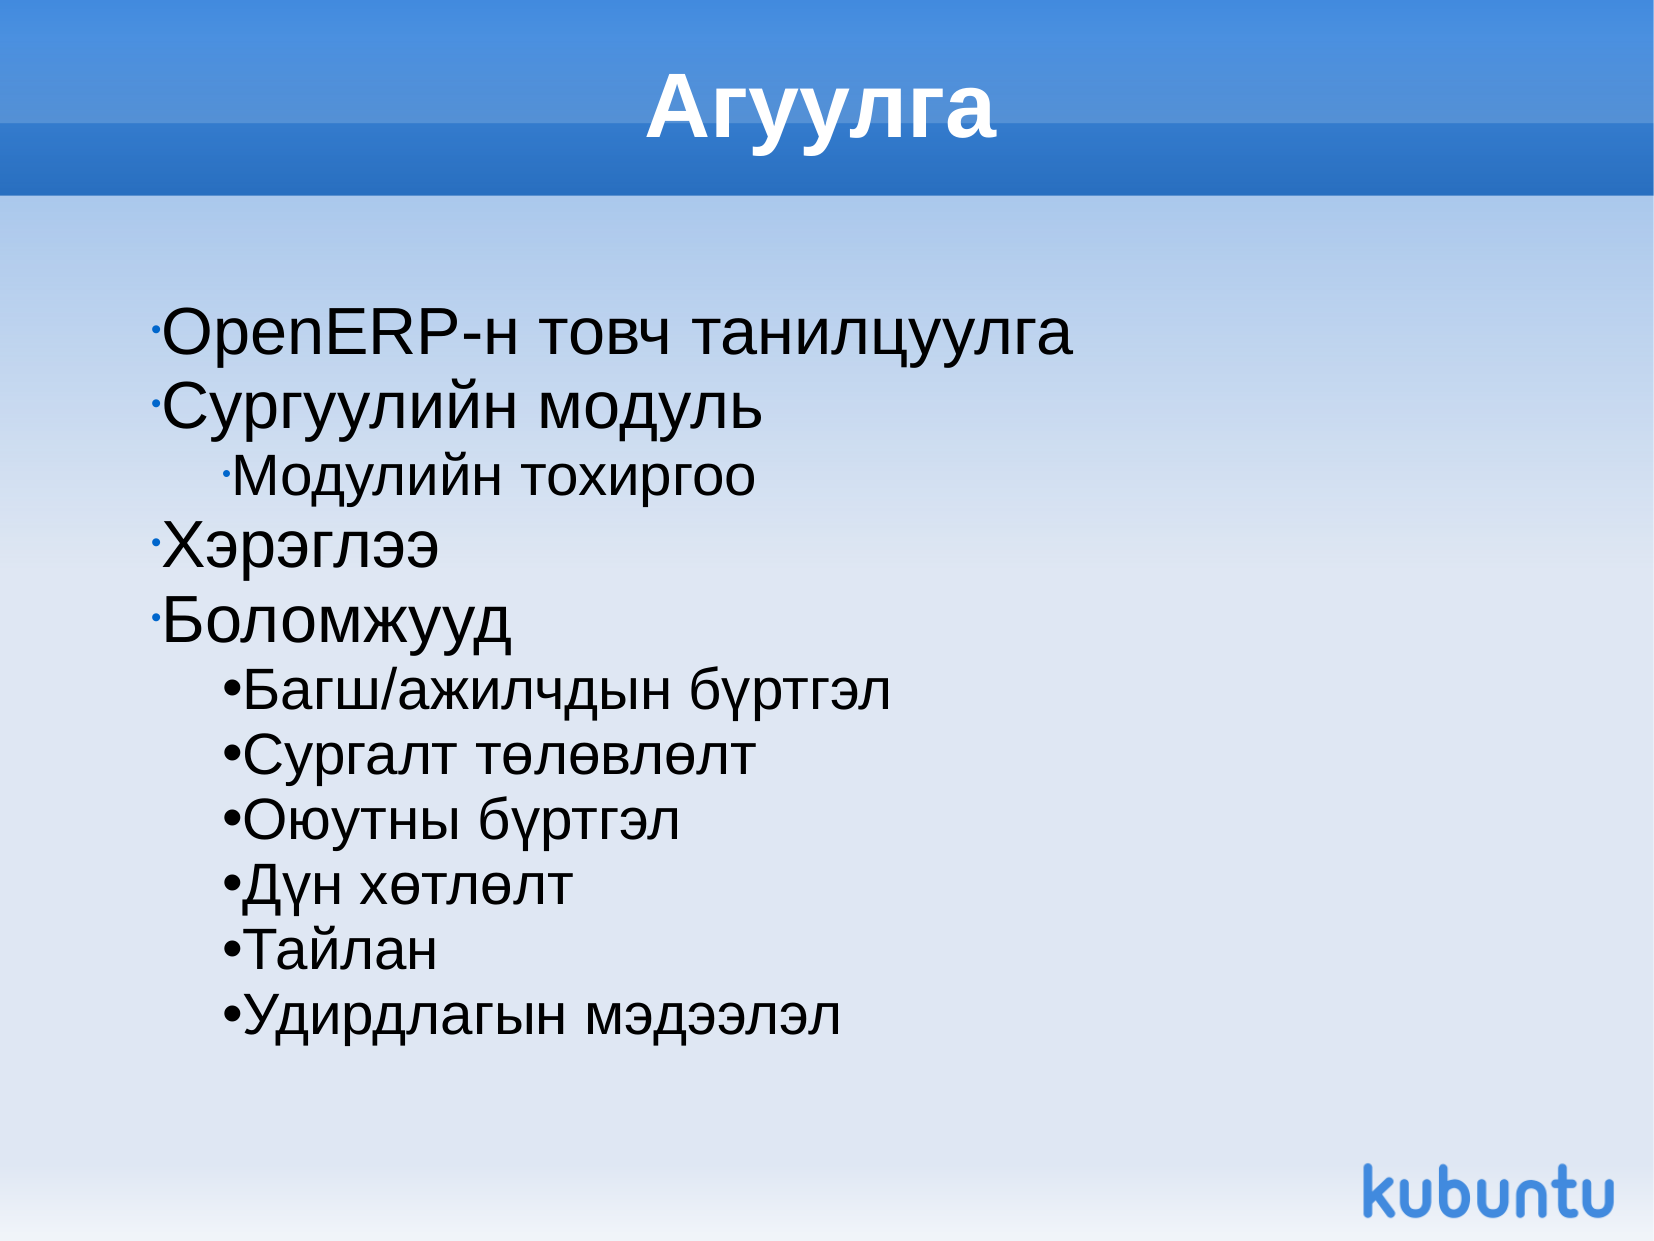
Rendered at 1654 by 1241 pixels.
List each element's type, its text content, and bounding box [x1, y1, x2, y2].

text_box Агуулга [76, 0, 1565, 207]
picture [0, 0, 1654, 1241]
text_box OpenERP-н товч танилцуулга Сургуулийн модуль Модулийн тохиргоо Хэрэглээ Боломжууд Багш/ажилчдын бүртгэл Сургалт төлөвлөлт Оюутны бүртгэл Дүн хөтлөлт Тайлан Удирдлагын мэдээлэл [82, 290, 1571, 1241]
